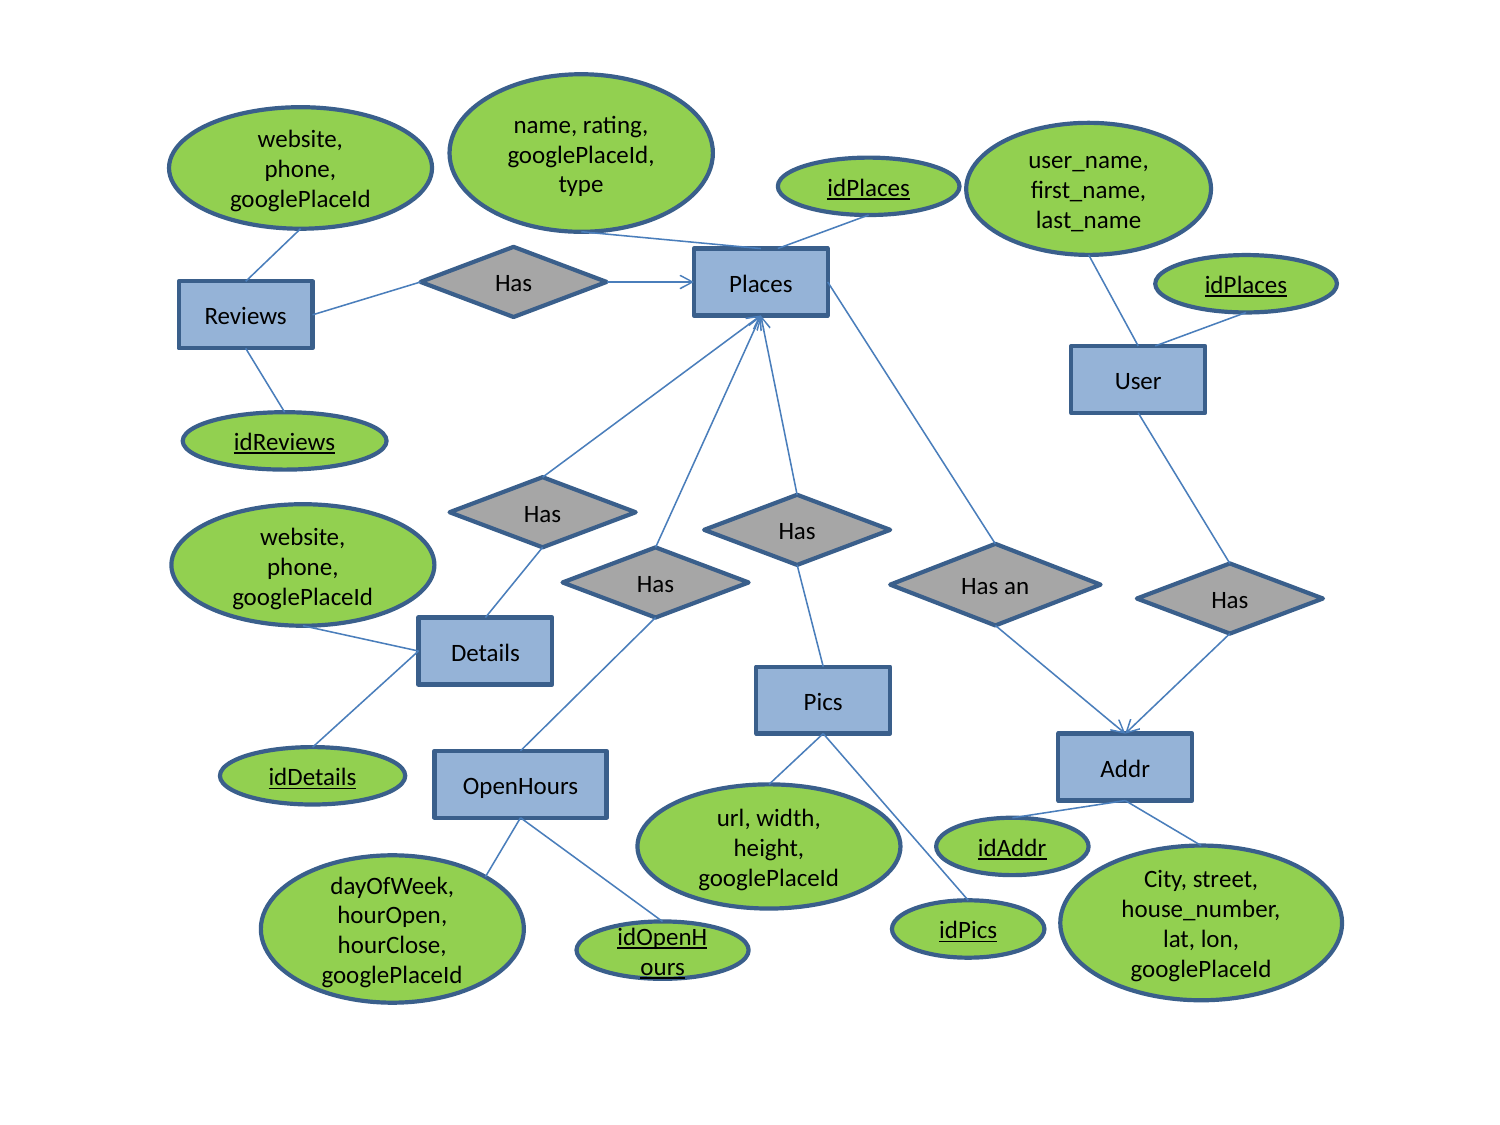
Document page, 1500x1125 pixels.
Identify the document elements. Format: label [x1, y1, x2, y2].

text_box [168, 73, 1343, 1003]
